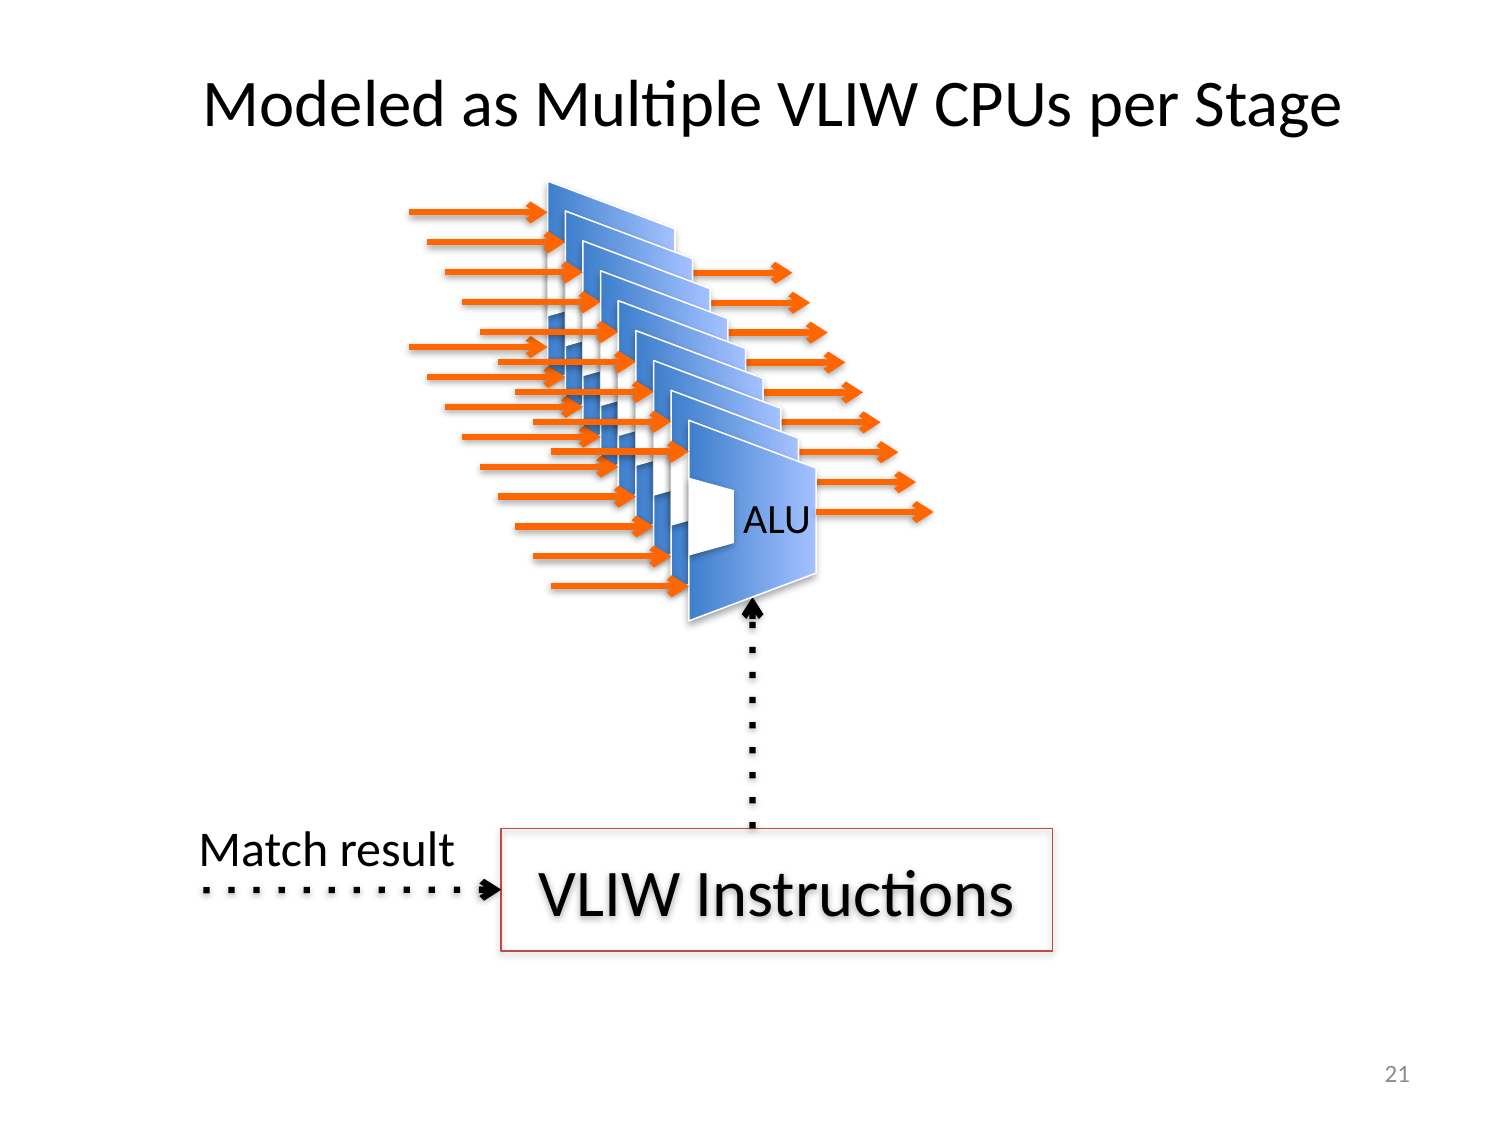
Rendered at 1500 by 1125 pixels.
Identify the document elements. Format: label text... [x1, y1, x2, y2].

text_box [550, 420, 934, 622]
text_box Match result [183, 809, 471, 885]
text_box Modeled as Multiple VLIW CPUs per Stage [188, 52, 1374, 147]
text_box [409, 180, 793, 382]
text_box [532, 390, 917, 592]
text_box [497, 330, 881, 532]
text_box VLIW Instructions [500, 828, 1053, 952]
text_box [479, 300, 864, 502]
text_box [514, 360, 899, 562]
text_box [426, 210, 811, 412]
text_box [461, 270, 846, 472]
slide_number 21 [1074, 1042, 1425, 1103]
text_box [444, 240, 828, 442]
